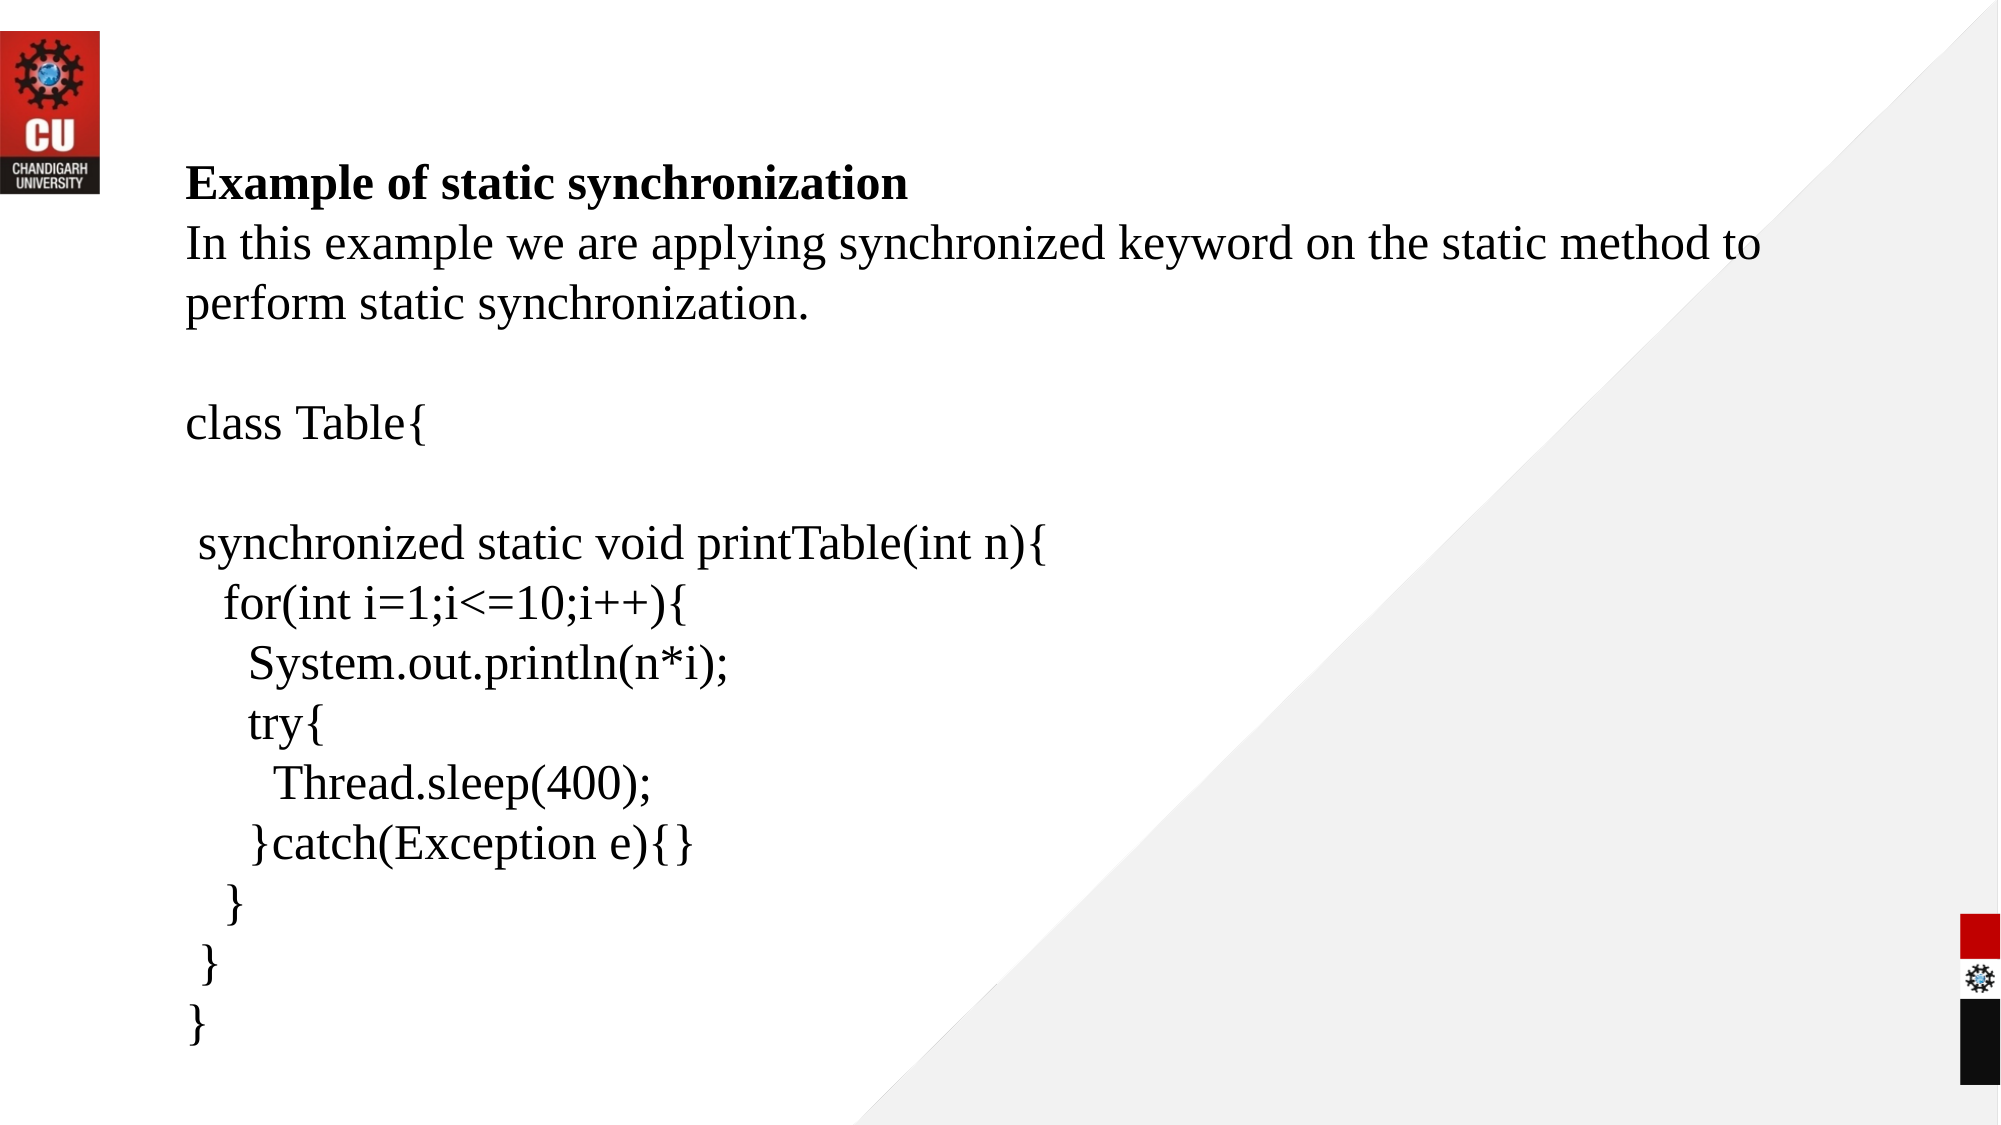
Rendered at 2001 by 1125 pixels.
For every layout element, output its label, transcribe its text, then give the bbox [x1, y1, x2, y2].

picture [0, 0, 2001, 1125]
text_box Example of static synchronization In this example we are applying synchronized keyword on the static method to perform static synchronization. class Table{ synchronized static void printTable(int n){ for(int i=1;i<=10;i++){ System.out.println(n*i); try{ Thread.sleep(400); }catch(Exception e){} } } } [170, 141, 1806, 1117]
